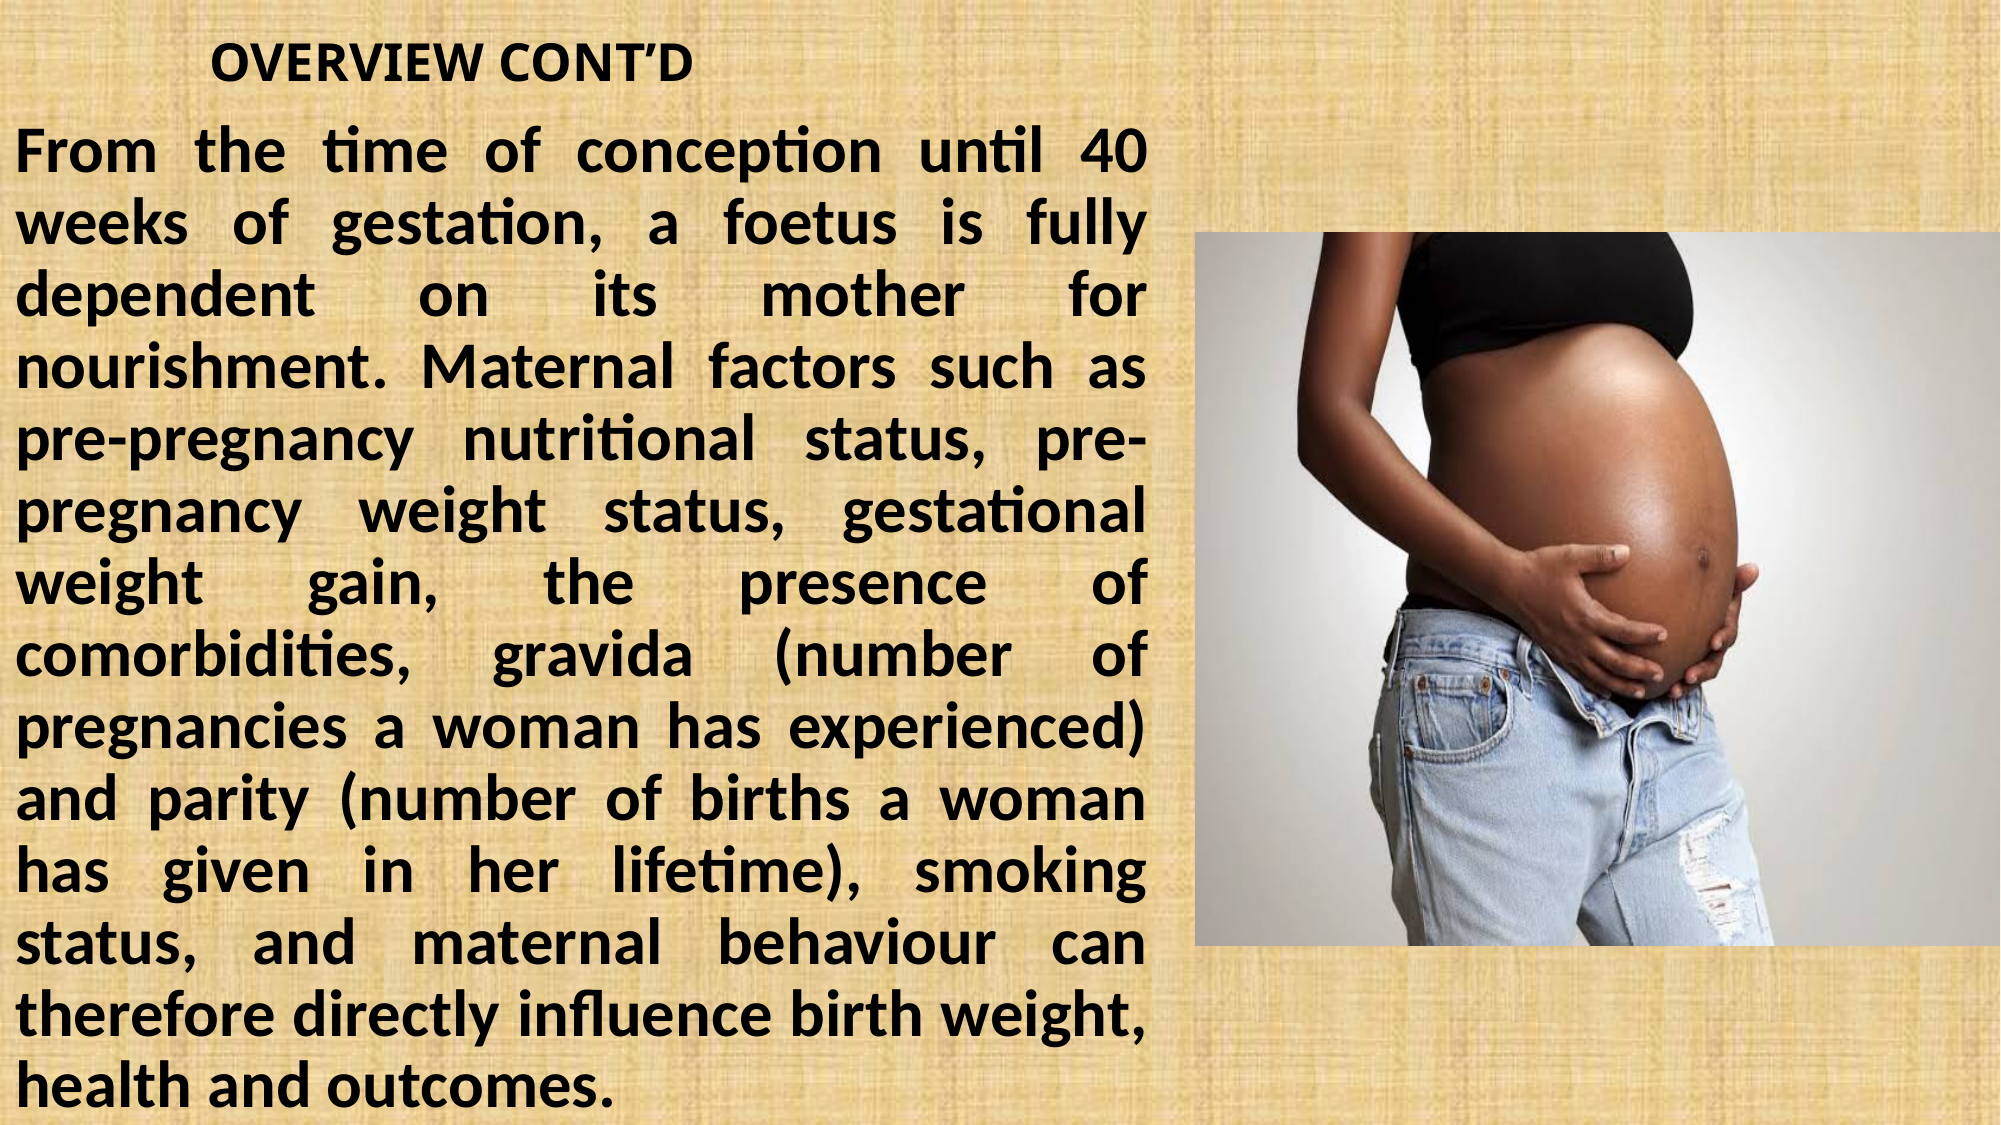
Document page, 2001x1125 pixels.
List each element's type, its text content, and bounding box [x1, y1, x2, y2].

picture [0, 0, 2001, 1125]
list From the time of conception until 40 weeks of gestation, a foetus is fully dependent on its mother for nourishment. Maternal factors such as pre-pregnancy nutritional status, pre-pregnancy weight status, gestational weight gain, the presence of comorbidities, gravida (number of pregnancies a woman has experienced) and parity (number of births a woman has given in her lifetime), smoking status, and maternal behaviour can therefore directly influence birth weight, health and outcomes. [0, 107, 1164, 1125]
title OVERVIEW CONT’D [57, 27, 1720, 157]
